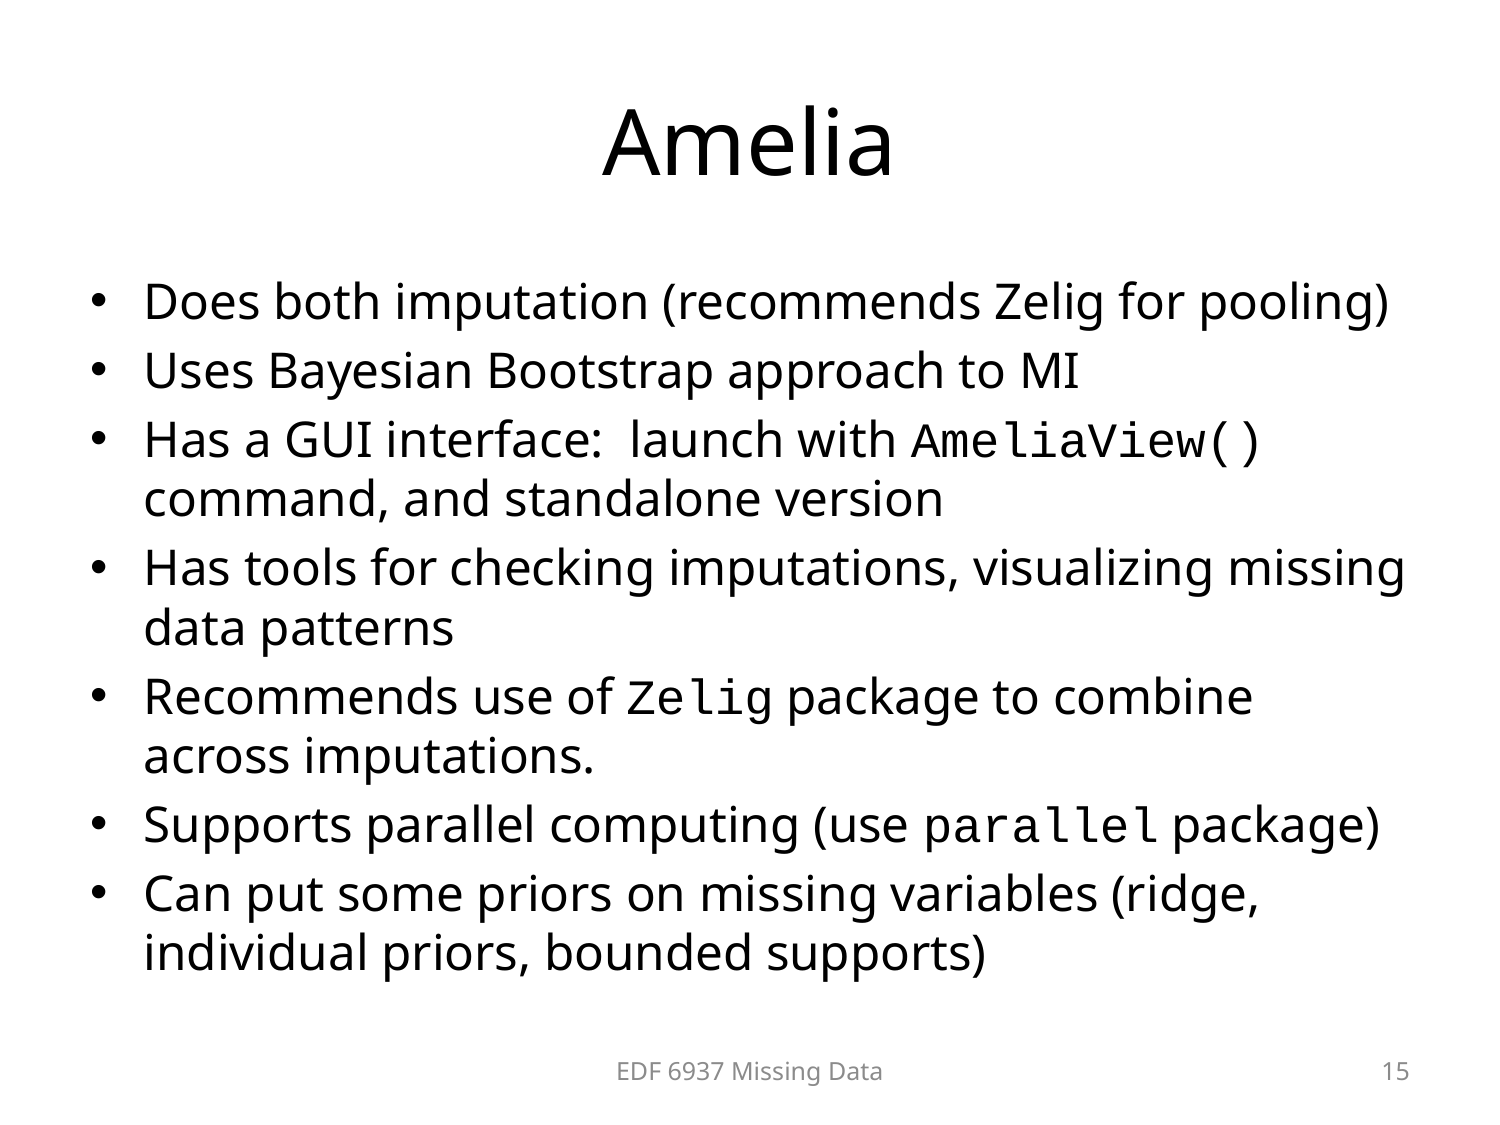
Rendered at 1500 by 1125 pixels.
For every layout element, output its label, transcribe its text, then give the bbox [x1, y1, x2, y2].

title Amelia [75, 45, 1425, 233]
list Does both imputation (recommends Zelig for pooling) Uses Bayesian Bootstrap approach to MI Has a GUI interface: launch with AmeliaView() command, and standalone version Has tools for checking imputations, visualizing missing data patterns Recommends use of Zelig package to combine across imputations. Supports parallel computing (use parallel package) Can put some priors on missing variables (ridge, individual priors, bounded supports) [75, 262, 1425, 1005]
slide_number 15 [1074, 1042, 1425, 1103]
footer EDF 6937 Missing Data [512, 1042, 988, 1103]
